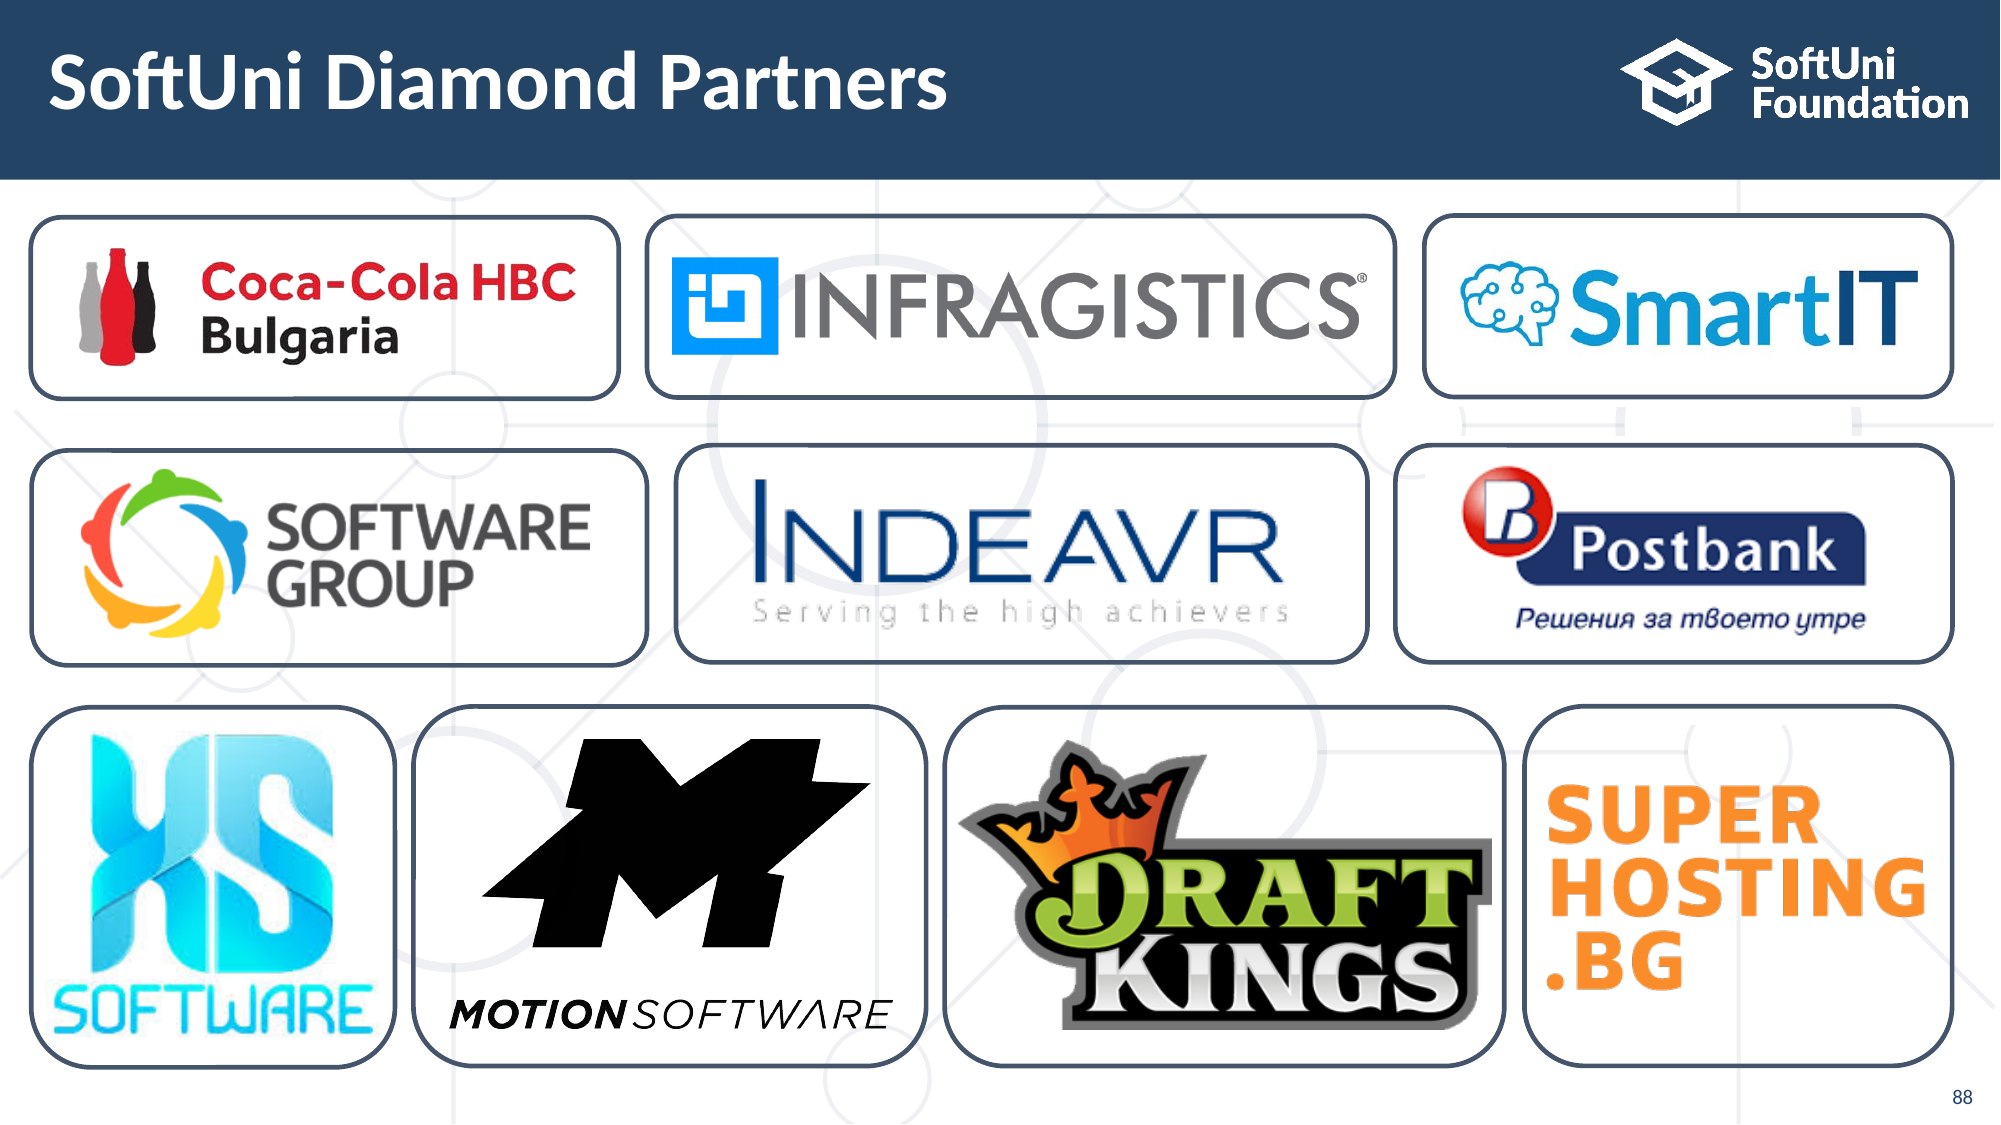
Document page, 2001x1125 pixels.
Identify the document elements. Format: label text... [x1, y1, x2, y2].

text_box [1524, 721, 1953, 1066]
picture [30, 702, 396, 1067]
picture [449, 739, 893, 1030]
text_box [1932, 448, 1953, 659]
text_box [944, 707, 1505, 1067]
slide_number 88 [1927, 1067, 1989, 1117]
picture [1619, 38, 1968, 126]
picture [1386, 216, 1991, 407]
text_box [1395, 447, 1419, 661]
text_box [676, 445, 1368, 663]
title SoftUni Diamond Partners [31, 16, 1591, 162]
picture [957, 740, 1492, 1030]
text_box [413, 706, 927, 1067]
picture [1424, 436, 1929, 725]
picture [1537, 773, 1934, 1001]
picture [22, 95, 648, 687]
picture [724, 450, 1315, 653]
text_box [595, 218, 619, 399]
text_box [647, 215, 1381, 398]
text_box [30, 217, 56, 399]
picture [672, 256, 1367, 355]
